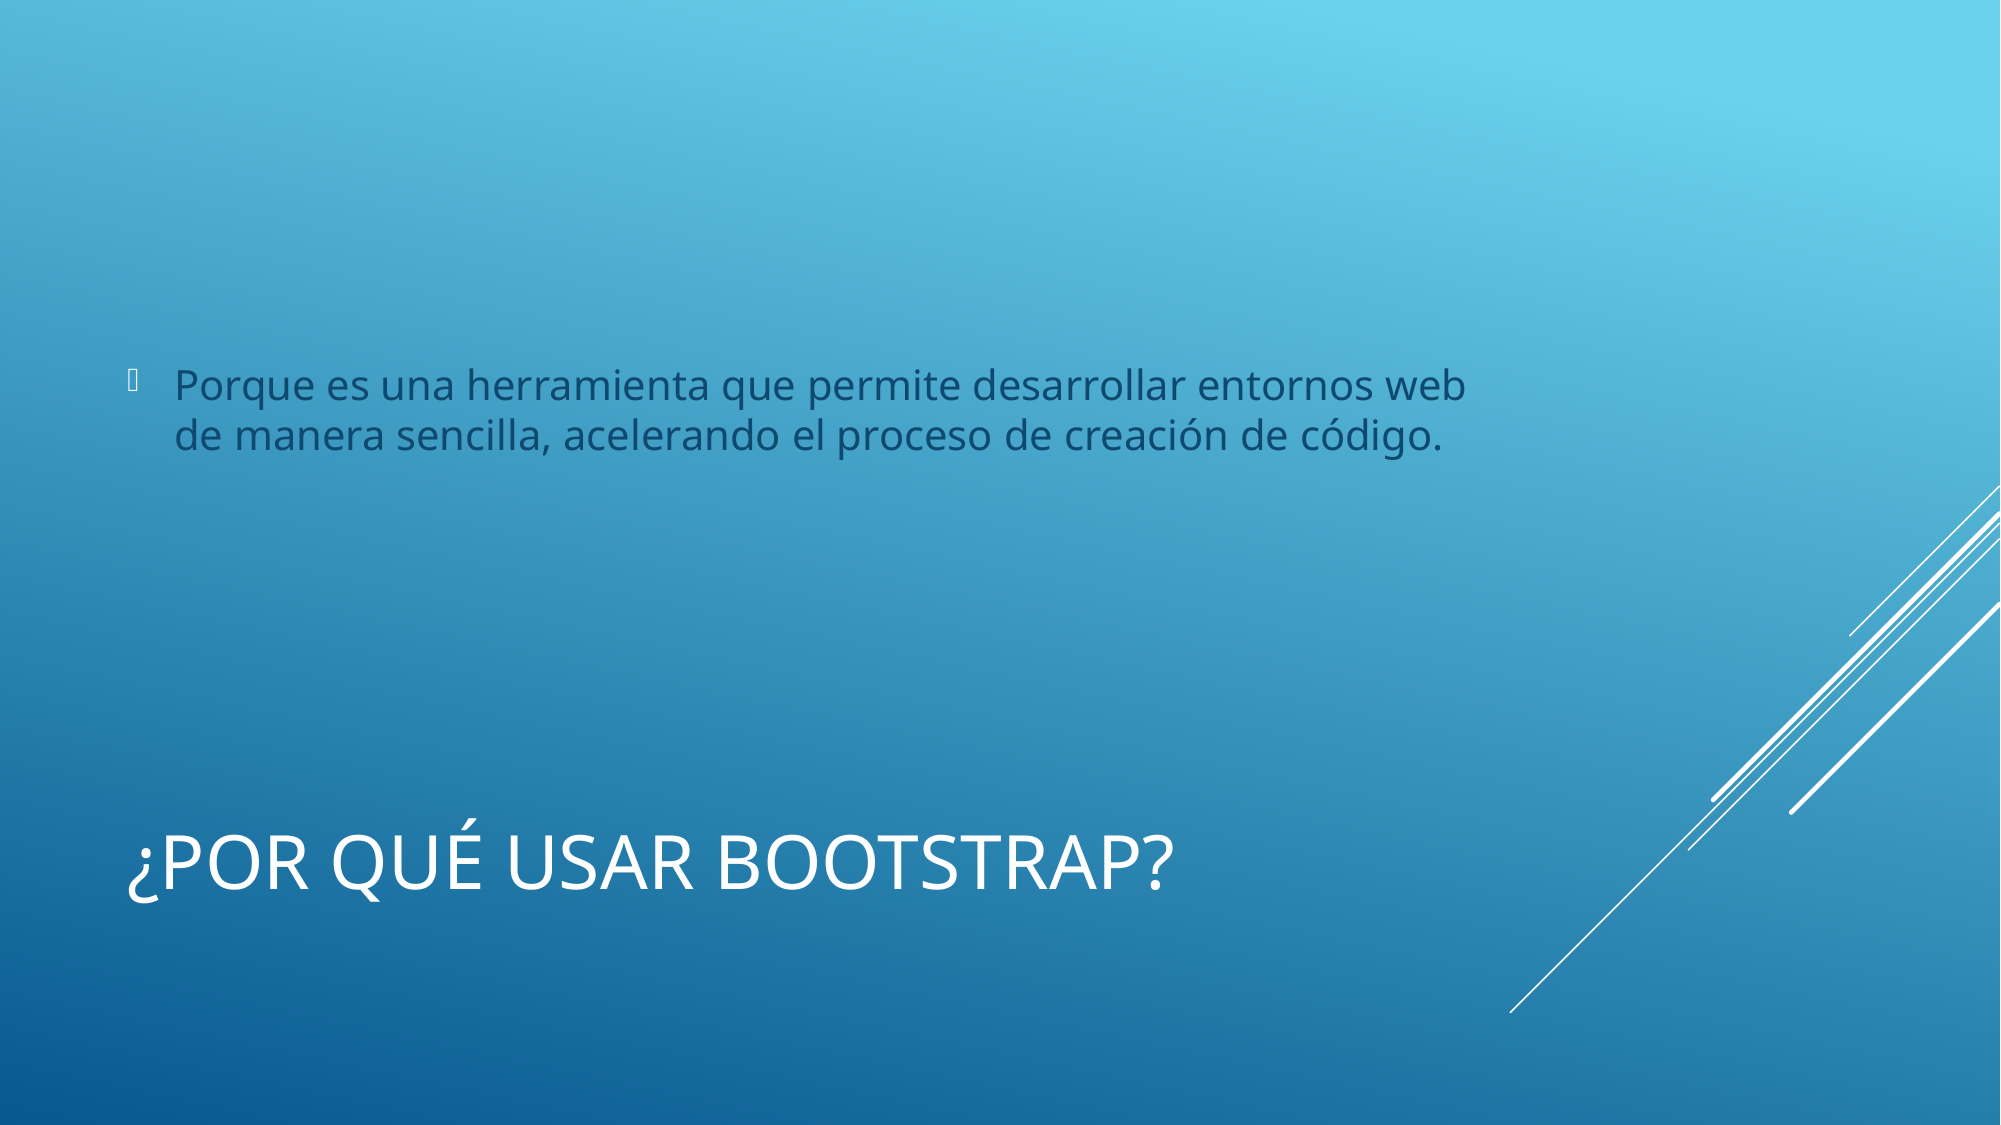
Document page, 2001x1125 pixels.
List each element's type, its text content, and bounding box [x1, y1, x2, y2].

title ¿por qué usar bootstrap? [112, 736, 1513, 984]
list Porque es una herramienta que permite desarrollar entornos web de manera sencilla, acelerando el proceso de creación de código. [112, 112, 1513, 706]
